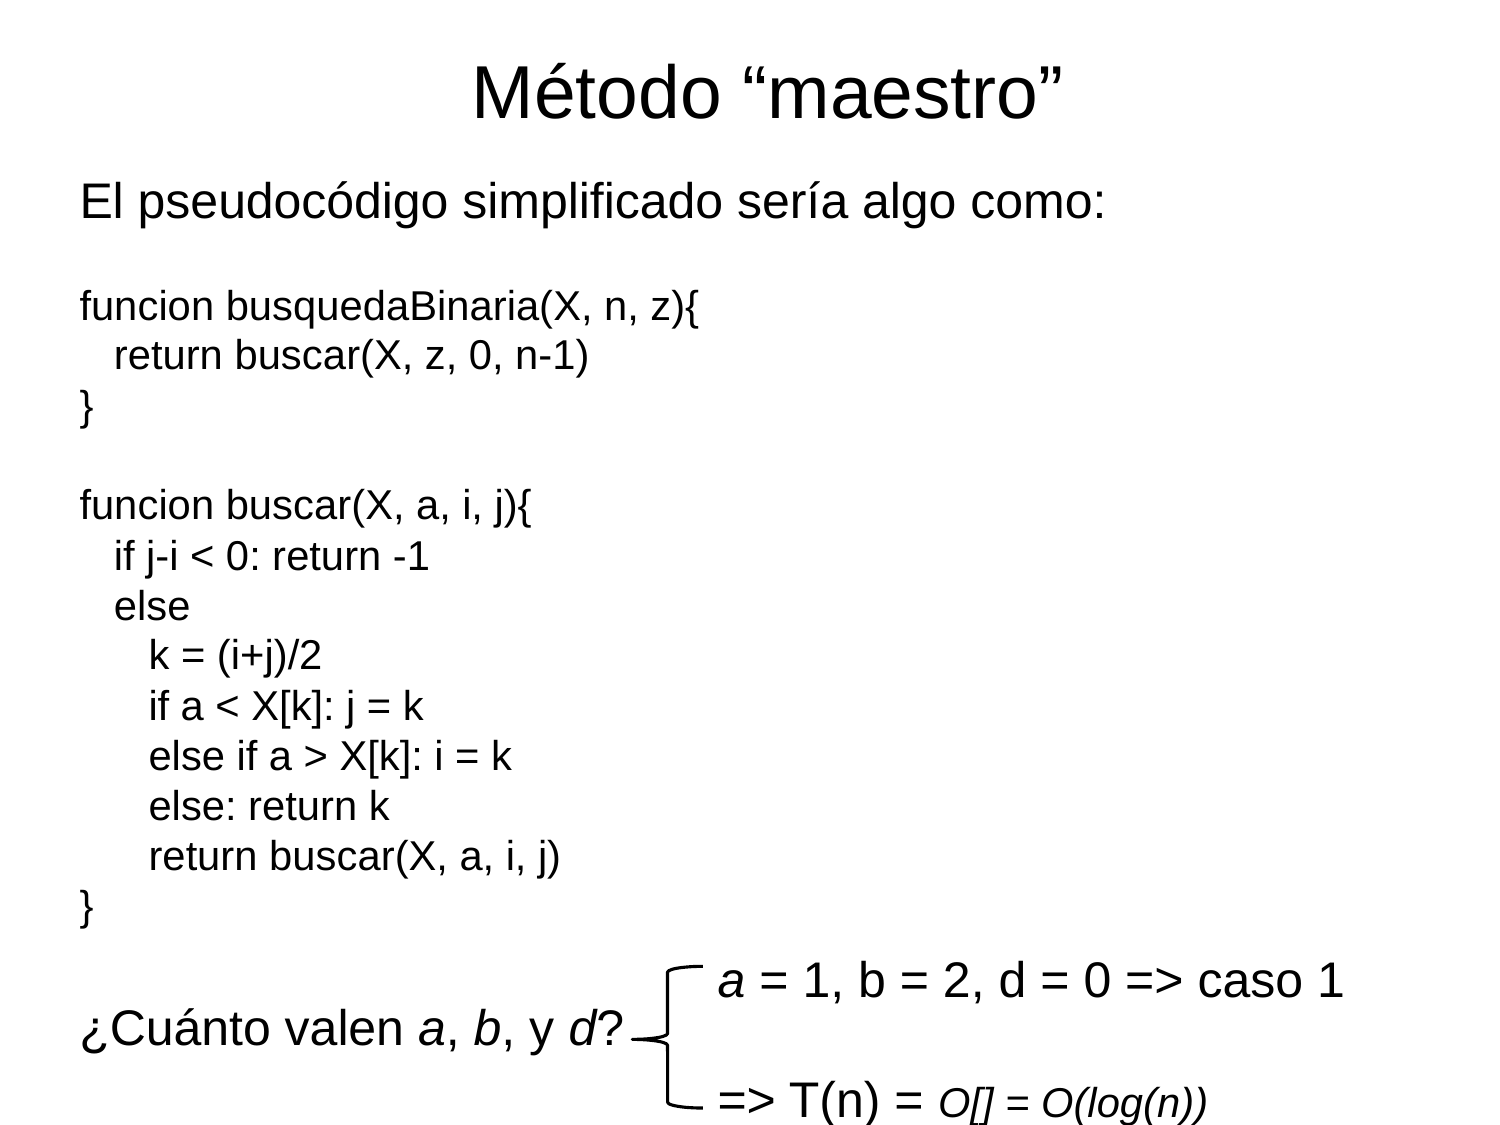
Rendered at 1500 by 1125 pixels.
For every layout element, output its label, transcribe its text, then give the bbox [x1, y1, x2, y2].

text_box ¿Cuánto valen a, b, y d? [64, 987, 644, 1083]
text_box Método “maestro” [123, 18, 1412, 142]
text_box [631, 965, 703, 1109]
text_box El pseudocódigo simplificado sería algo como: funcion busquedaBinaria(X, n, z){ return buscar(X, z, 0, n-1) } funcion buscar(X, a, i, j){ if j-i < 0: return -1 else k = (i+j)/2 if a < X[k]: j = k else if a > X[k]: i = k else: return k return buscar(X, a, i, j) } [64, 160, 1128, 941]
